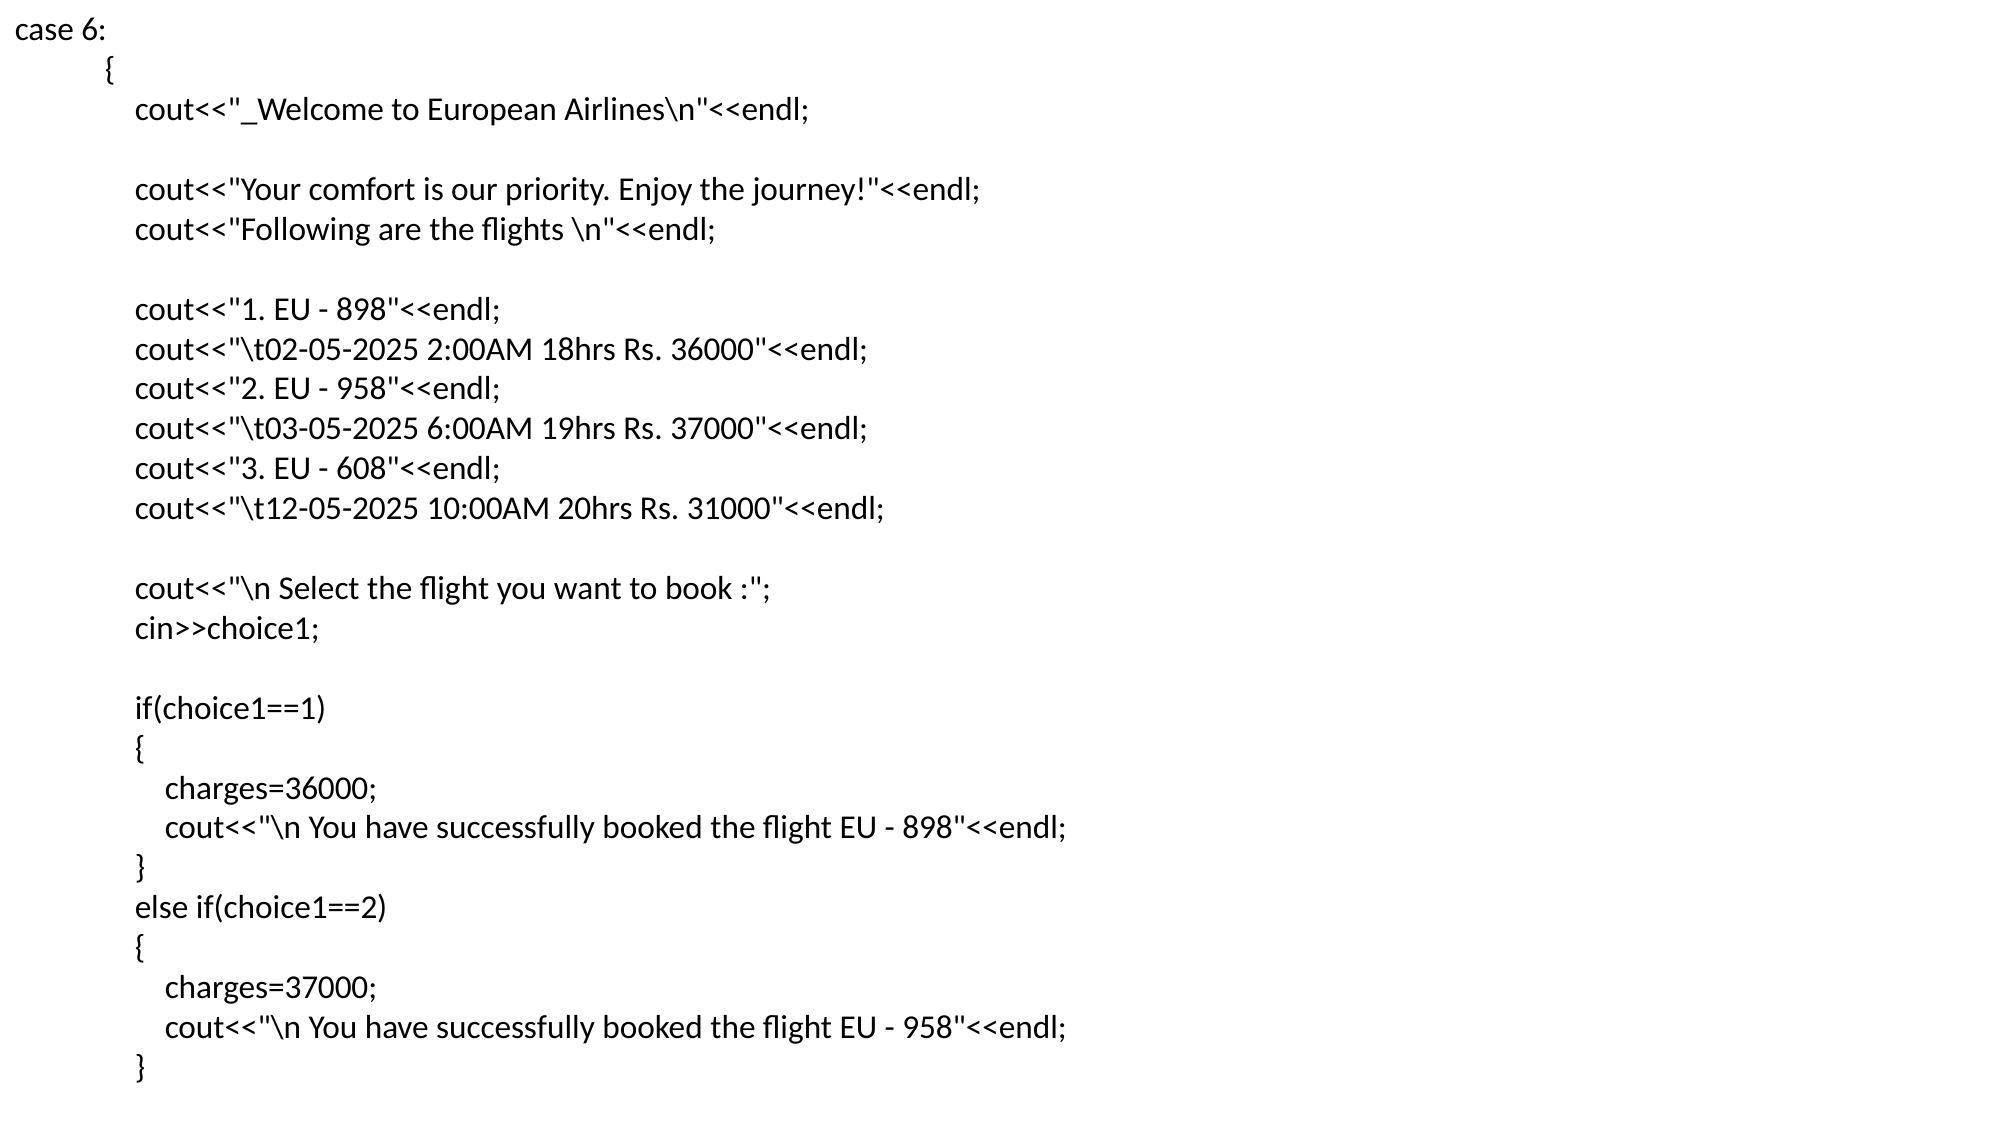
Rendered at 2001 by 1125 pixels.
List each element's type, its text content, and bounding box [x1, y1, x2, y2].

text_box case 6: { cout<<"_Welcome to European Airlines\n"<<endl; cout<<"Your comfort is our priority. Enjoy the journey!"<<endl; cout<<"Following are the flights \n"<<endl; cout<<"1. EU - 898"<<endl; cout<<"\t02-05-2025 2:00AM 18hrs Rs. 36000"<<endl; cout<<"2. EU - 958"<<endl; cout<<"\t03-05-2025 6:00AM 19hrs Rs. 37000"<<endl; cout<<"3. EU - 608"<<endl; cout<<"\t12-05-2025 10:00AM 20hrs Rs. 31000"<<endl; cout<<"\n Select the flight you want to book :"; cin>>choice1; if(choice1==1) { charges=36000; cout<<"\n You have successfully booked the flight EU - 898"<<endl; } else if(choice1==2) { charges=37000; cout<<"\n You have successfully booked the flight EU - 958"<<endl; } [0, 0, 2000, 1093]
